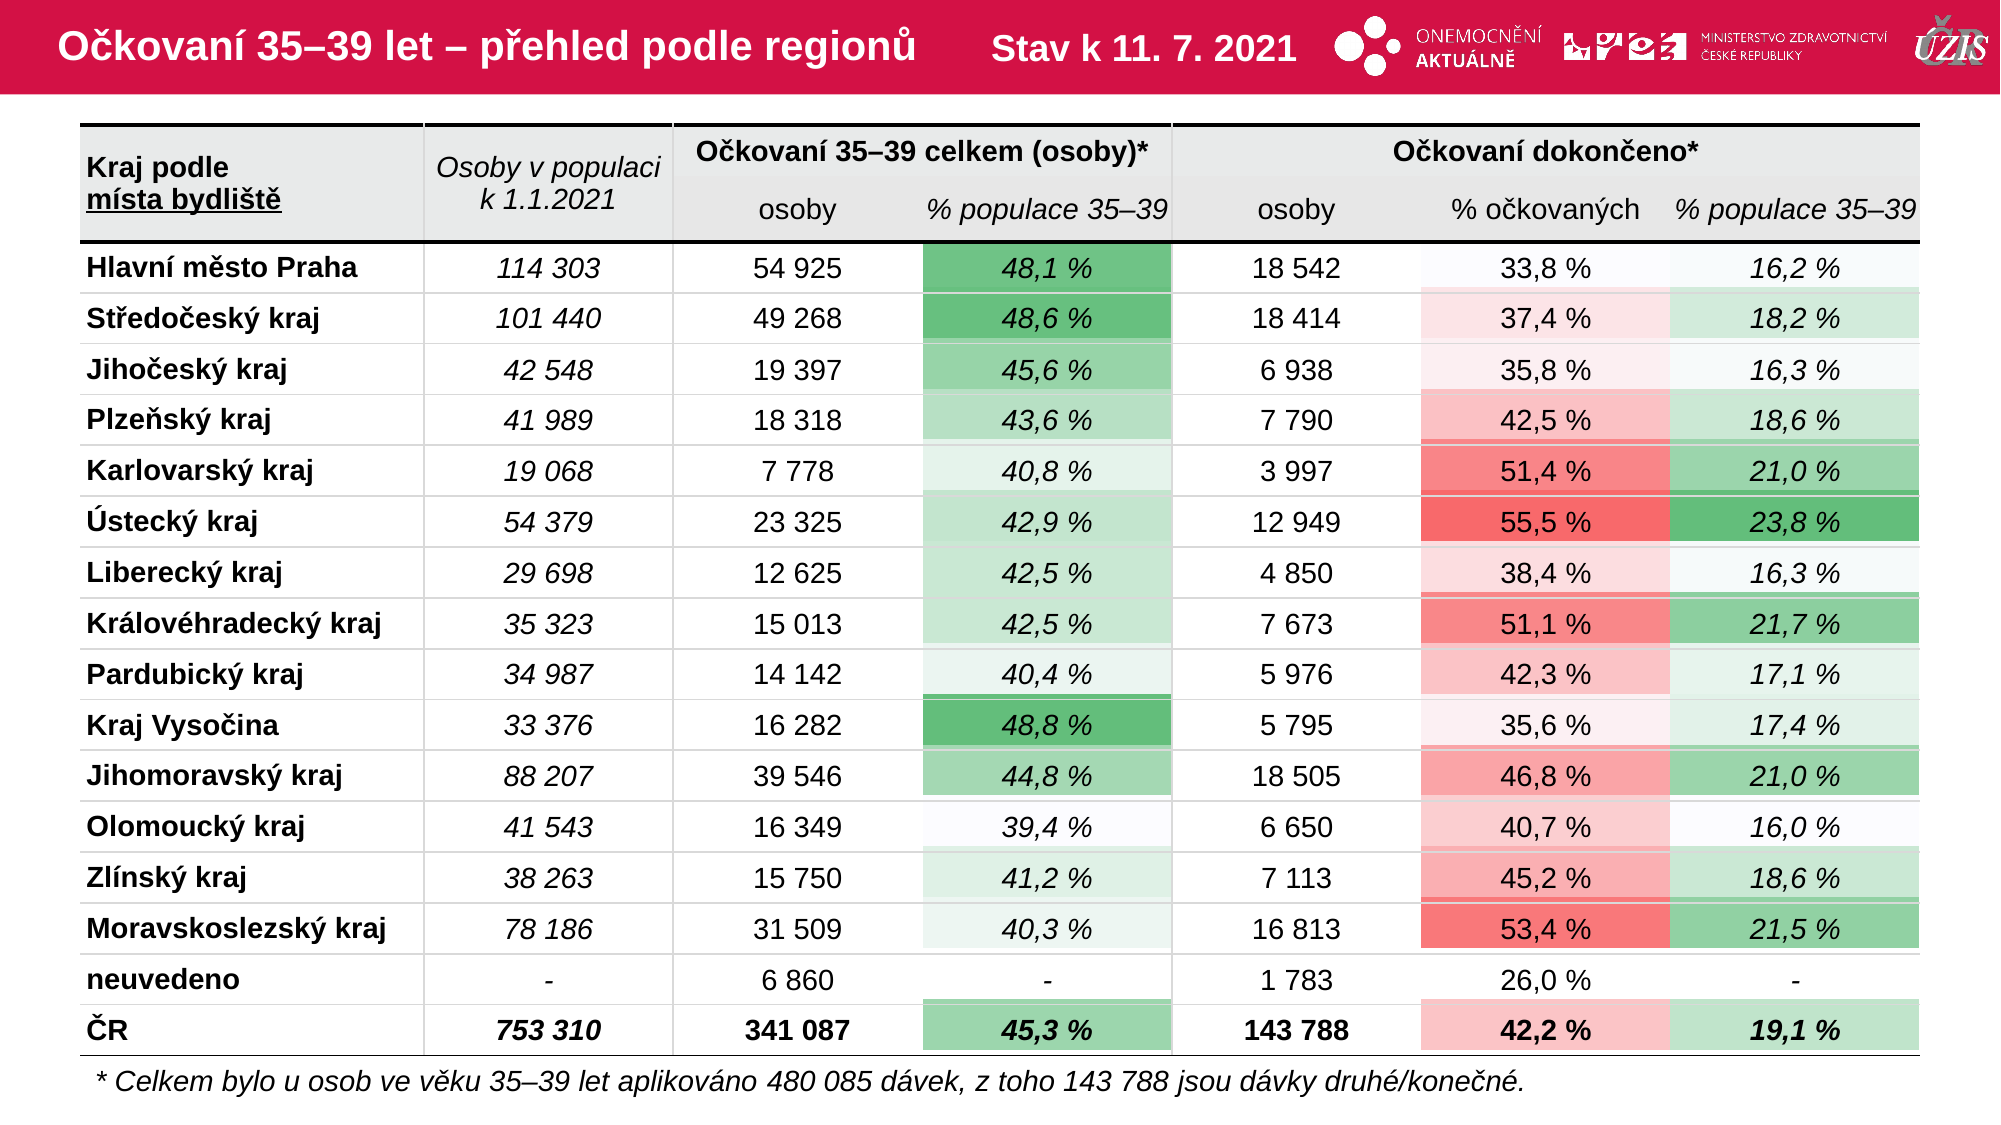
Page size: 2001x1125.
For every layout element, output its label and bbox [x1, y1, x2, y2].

table_cell [674, 599, 1171, 648]
table_cell [674, 176, 1171, 240]
table_cell [80, 1005, 423, 1055]
table_cell [425, 955, 672, 1004]
table_cell [80, 599, 423, 648]
table_cell [1173, 599, 1920, 648]
table_cell [674, 650, 1171, 699]
table_cell [674, 853, 1171, 902]
table_cell [425, 904, 672, 953]
table_header [1173, 127, 1920, 176]
table_cell [1173, 904, 1920, 953]
table_cell [80, 497, 423, 546]
table_cell [674, 700, 1171, 749]
table_cell [425, 650, 672, 699]
table_cell [425, 548, 672, 597]
table_cell [1173, 548, 1920, 597]
table_header [425, 127, 672, 240]
table_cell [80, 294, 423, 343]
table_cell [1173, 700, 1920, 749]
table_cell [80, 700, 423, 749]
table_cell [1173, 955, 1920, 1004]
title [42, 0, 1262, 95]
table_cell [425, 294, 672, 343]
table_cell [80, 548, 423, 597]
table_header [80, 127, 423, 240]
table_cell [80, 751, 423, 800]
table_cell [80, 446, 423, 495]
table_cell [1173, 446, 1920, 495]
table_cell [1173, 650, 1920, 699]
table_cell [1173, 853, 1920, 902]
table_cell [674, 395, 1171, 444]
table_cell [425, 395, 672, 444]
table_cell [1173, 802, 1920, 851]
picture [1915, 15, 1989, 66]
table_cell [425, 1005, 672, 1055]
table_cell [80, 853, 423, 902]
table_cell [425, 802, 672, 851]
table_cell [674, 802, 1171, 851]
table_cell [80, 802, 423, 851]
table_cell [674, 244, 1171, 292]
table_cell [425, 853, 672, 902]
table_cell [1173, 1005, 1920, 1055]
table_cell [674, 955, 1171, 1004]
text_box [976, 16, 1421, 77]
table_cell [1173, 176, 1920, 240]
table_cell [425, 599, 672, 648]
table_cell [1173, 294, 1920, 343]
table_cell [1173, 751, 1920, 800]
table_header [674, 127, 1171, 176]
table_cell [674, 548, 1171, 597]
table_cell [674, 497, 1171, 546]
table_cell [425, 446, 672, 495]
table_cell [674, 294, 1171, 343]
table_cell [80, 904, 423, 953]
table_cell [674, 446, 1171, 495]
table_cell [425, 700, 672, 749]
text_box [80, 1055, 1871, 1105]
table_cell [1173, 497, 1920, 546]
table_cell [1173, 344, 1920, 394]
table_cell [674, 751, 1171, 800]
table_cell [425, 244, 672, 292]
table_cell [1173, 244, 1920, 292]
table_cell [425, 751, 672, 800]
table_cell [80, 650, 423, 699]
table_cell [80, 395, 423, 444]
table_cell [80, 955, 423, 1004]
table_cell [425, 497, 672, 546]
table_cell [1173, 395, 1920, 444]
table_cell [674, 904, 1171, 953]
table_cell [674, 1005, 1171, 1055]
picture [1563, 31, 1888, 60]
table_cell [674, 344, 1171, 394]
picture [1421, 16, 1542, 76]
table_cell [425, 344, 672, 394]
table_cell [80, 244, 423, 292]
table_cell [80, 344, 423, 394]
